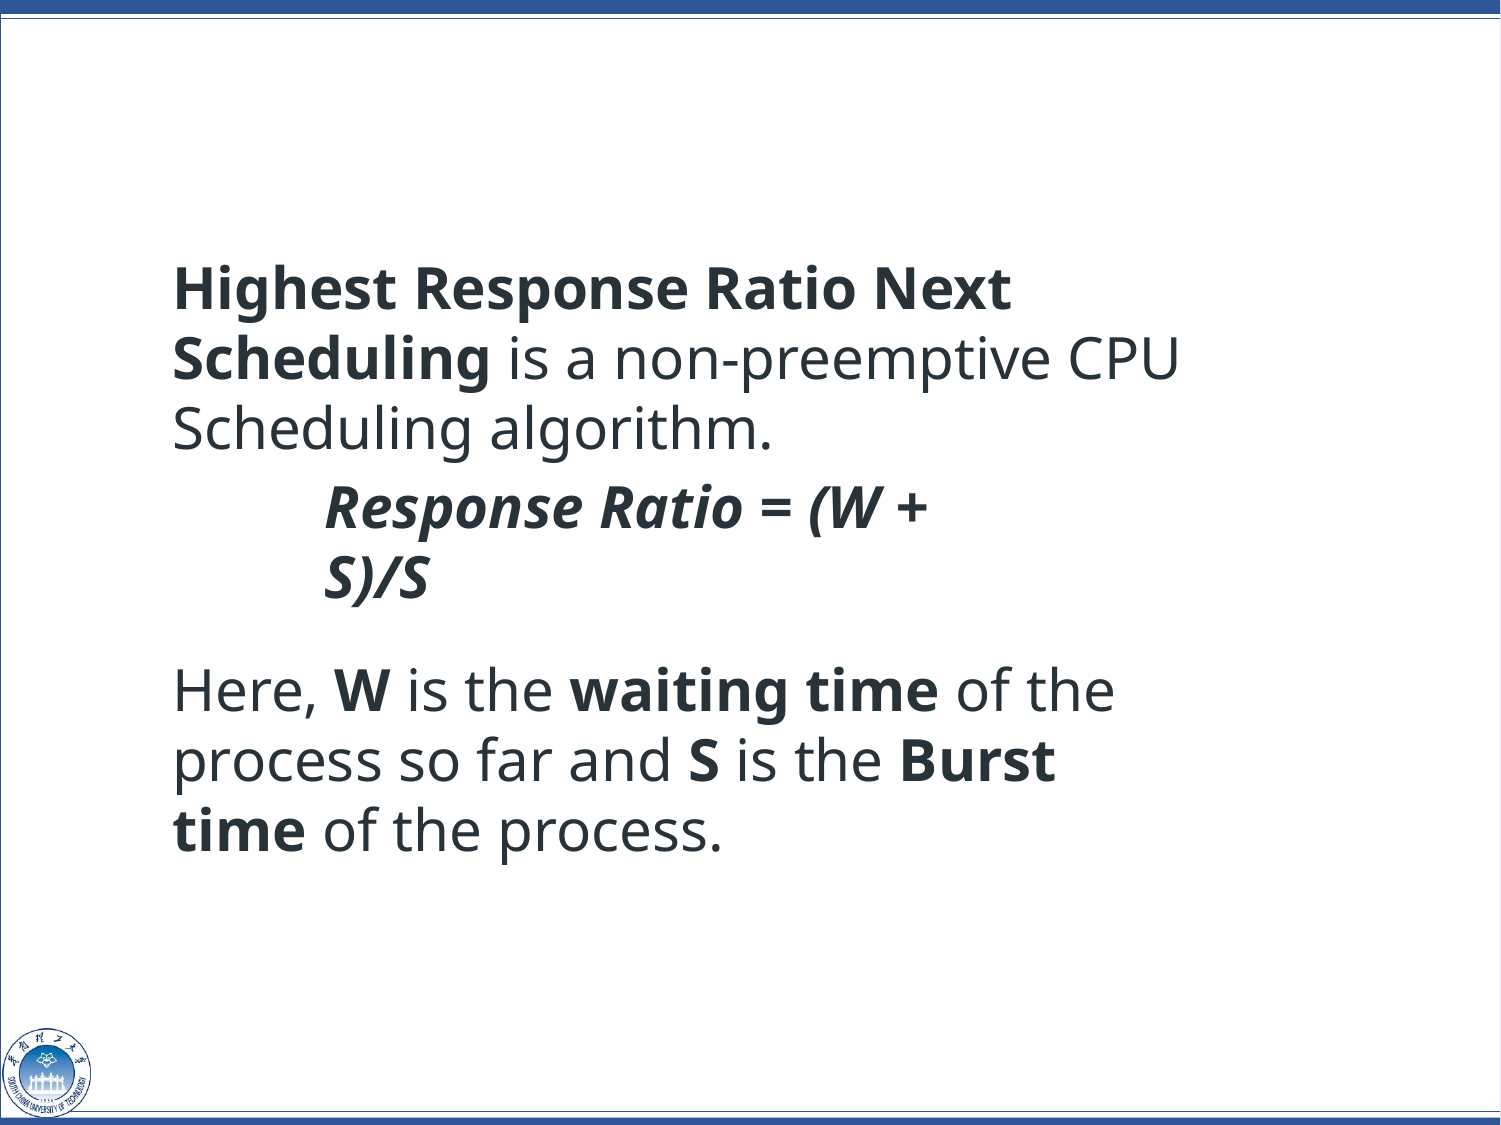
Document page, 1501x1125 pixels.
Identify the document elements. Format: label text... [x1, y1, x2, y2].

picture [2, 1028, 91, 1117]
text_box Here, W is the waiting time of the process so far and S is the Burst time of the process. [157, 645, 1234, 871]
text_box Highest Response Ratio Next Scheduling is a non-preemptive CPU Scheduling algorithm. [157, 243, 1289, 679]
text_box Response Ratio = (W + S)/S [310, 463, 1062, 618]
